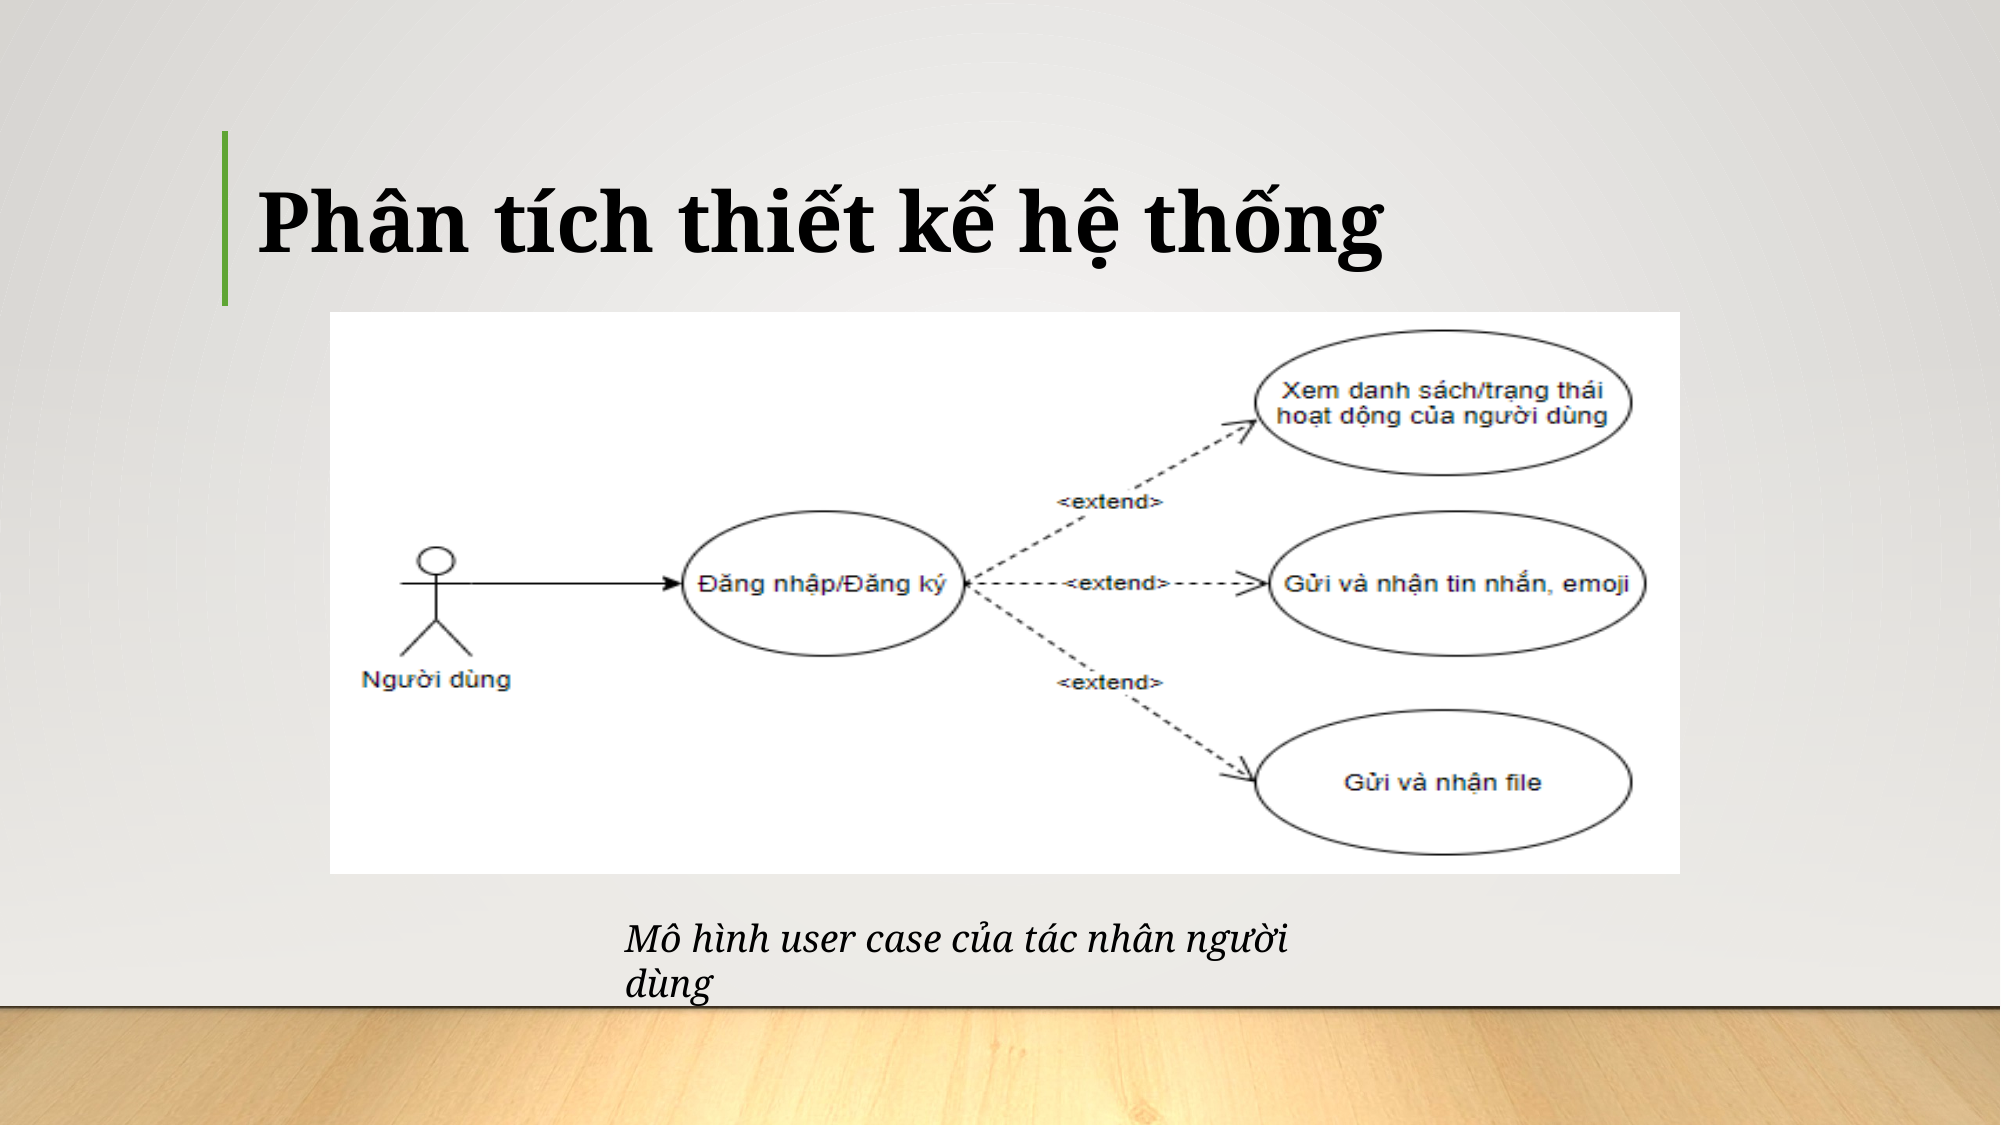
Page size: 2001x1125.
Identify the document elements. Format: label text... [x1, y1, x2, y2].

picture [0, 1006, 2000, 1125]
title Phân tích thiết kế hệ thống [242, 106, 1805, 279]
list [329, 312, 1681, 874]
text_box Mô hình user case của tác nhân người dùng [610, 907, 1390, 1013]
